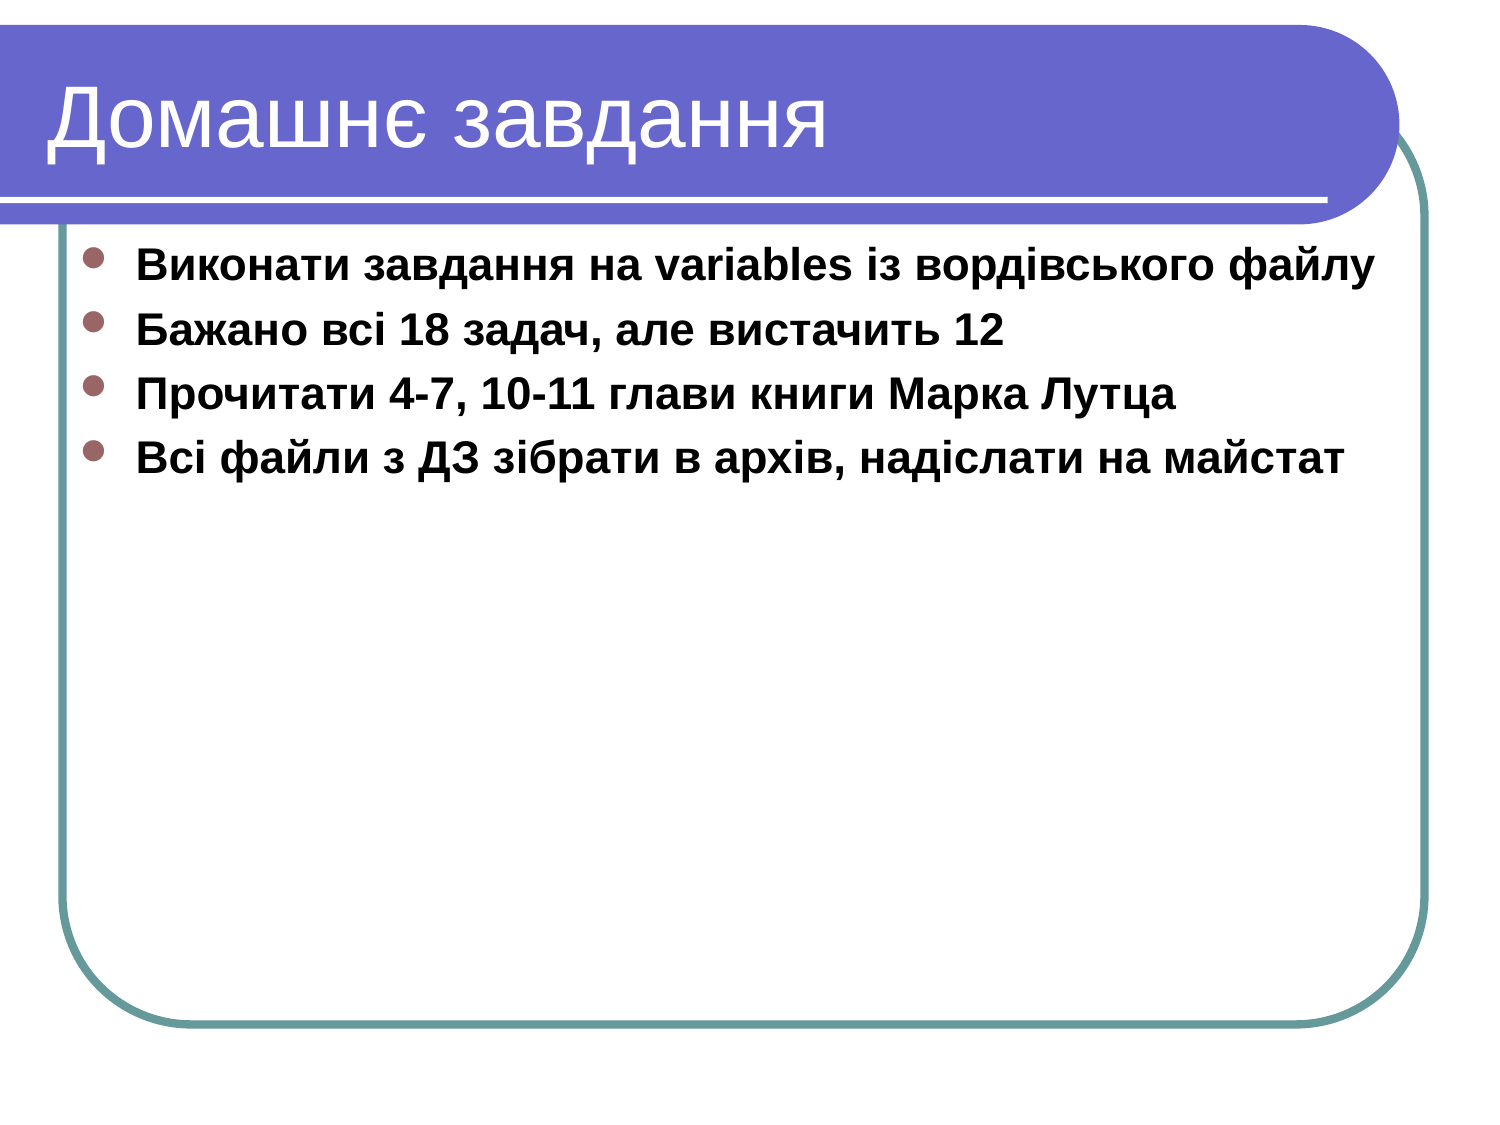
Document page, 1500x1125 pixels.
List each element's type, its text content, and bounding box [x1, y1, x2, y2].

text_box Виконати завдання на variables із вордівського файлу Бажано всi 18 задач, але вистачить 12 Прочитати 4-7, 10-11 глави книги Марка Лутца Всi файли з ДЗ зiбрати в архiв, надiслати на майстат [64, 227, 1436, 953]
text_box Домашнє завдання [32, 37, 1347, 188]
